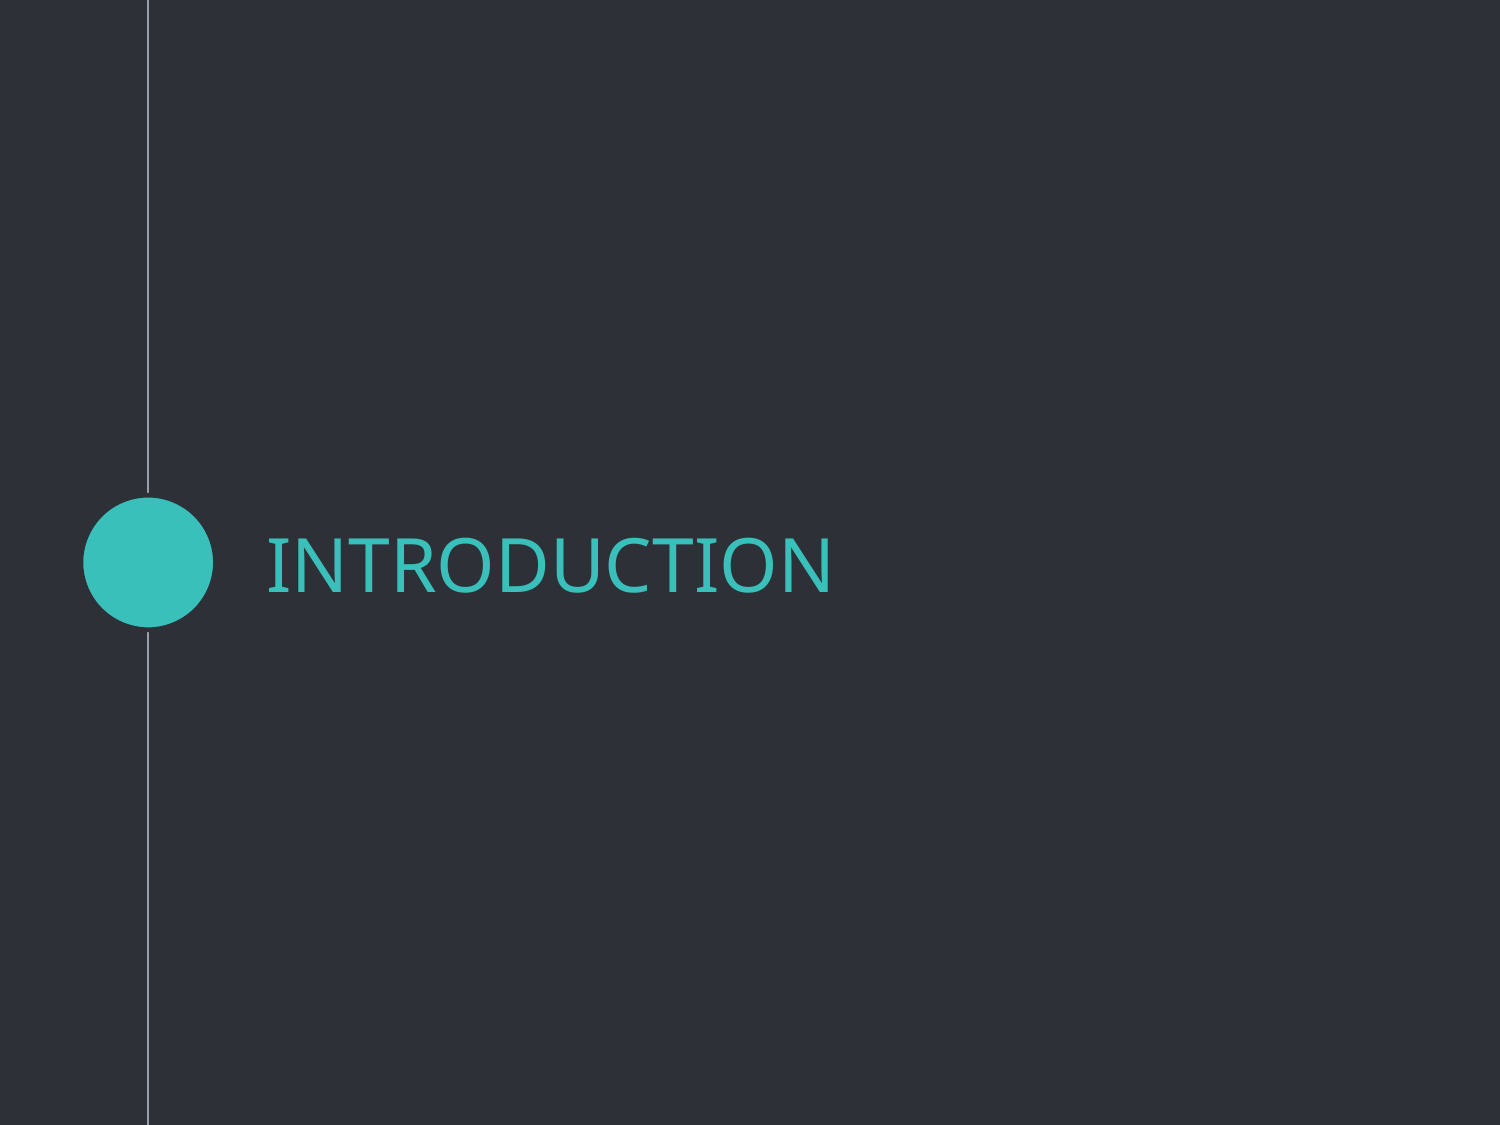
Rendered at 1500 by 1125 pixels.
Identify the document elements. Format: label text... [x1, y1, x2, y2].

title INTRODUCTION [250, 504, 1362, 622]
